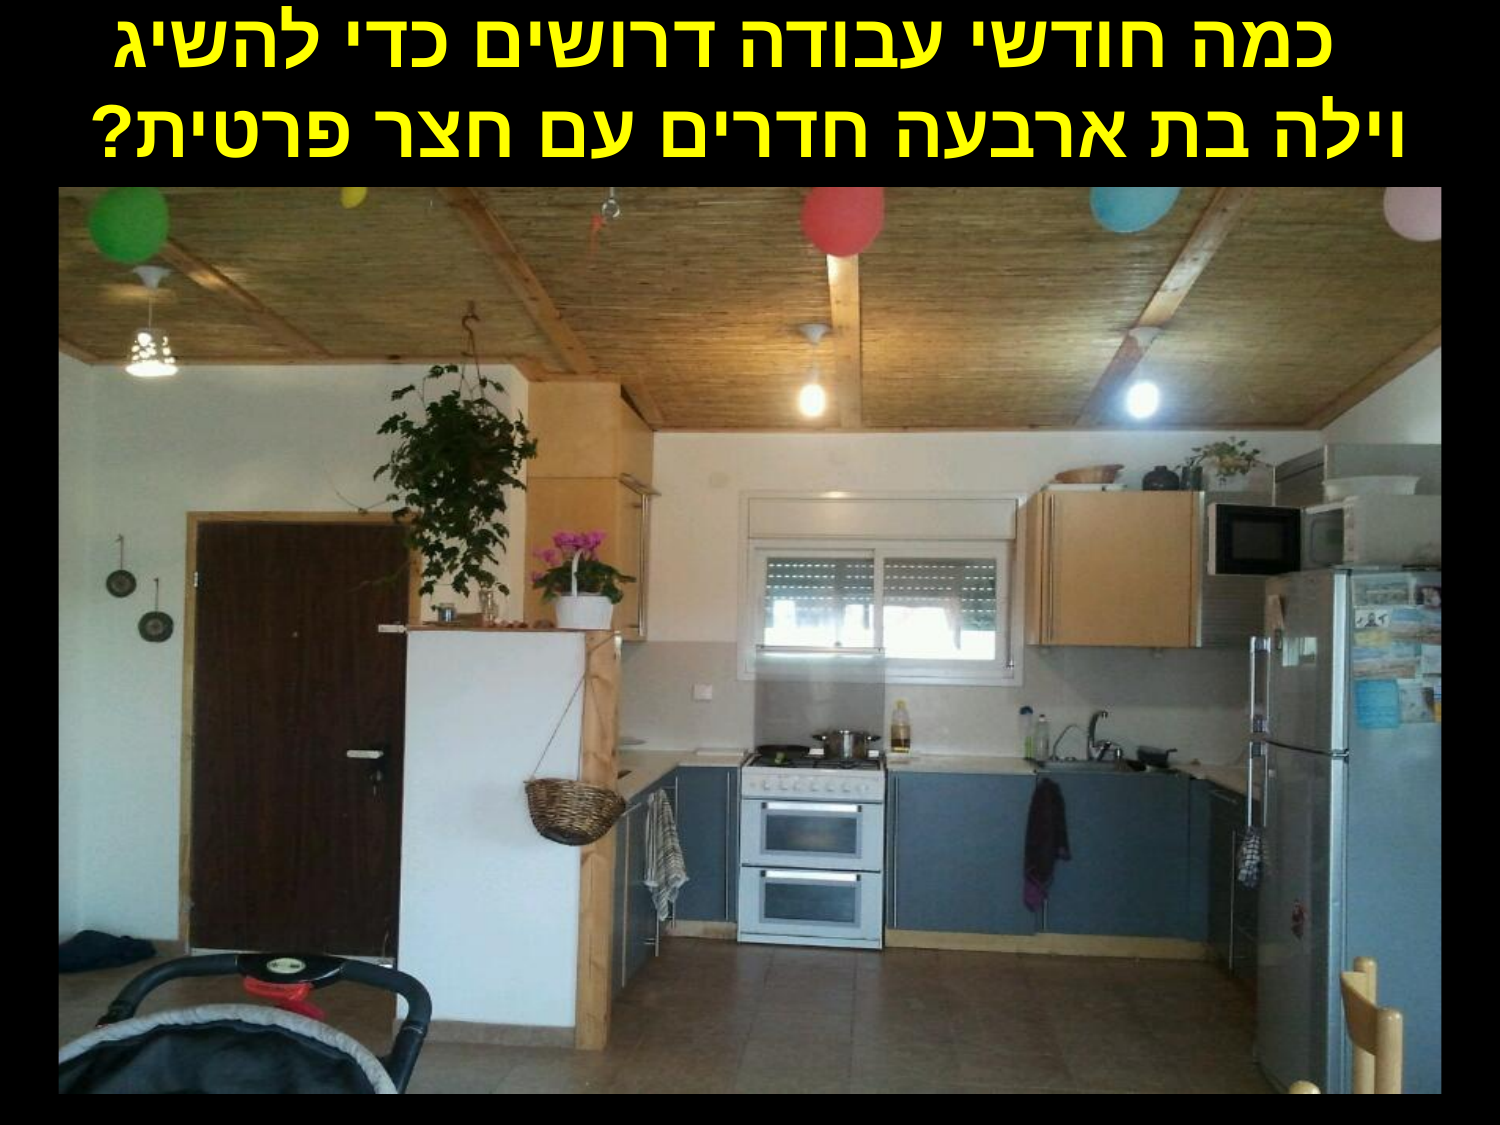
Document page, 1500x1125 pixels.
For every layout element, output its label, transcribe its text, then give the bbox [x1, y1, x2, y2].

title כמה חודשי עבודה דרושים כדי להשיג וילה בת ארבעה חדרים עם חצר פרטית? [24, 16, 1476, 188]
text_box [58, 188, 1442, 1094]
